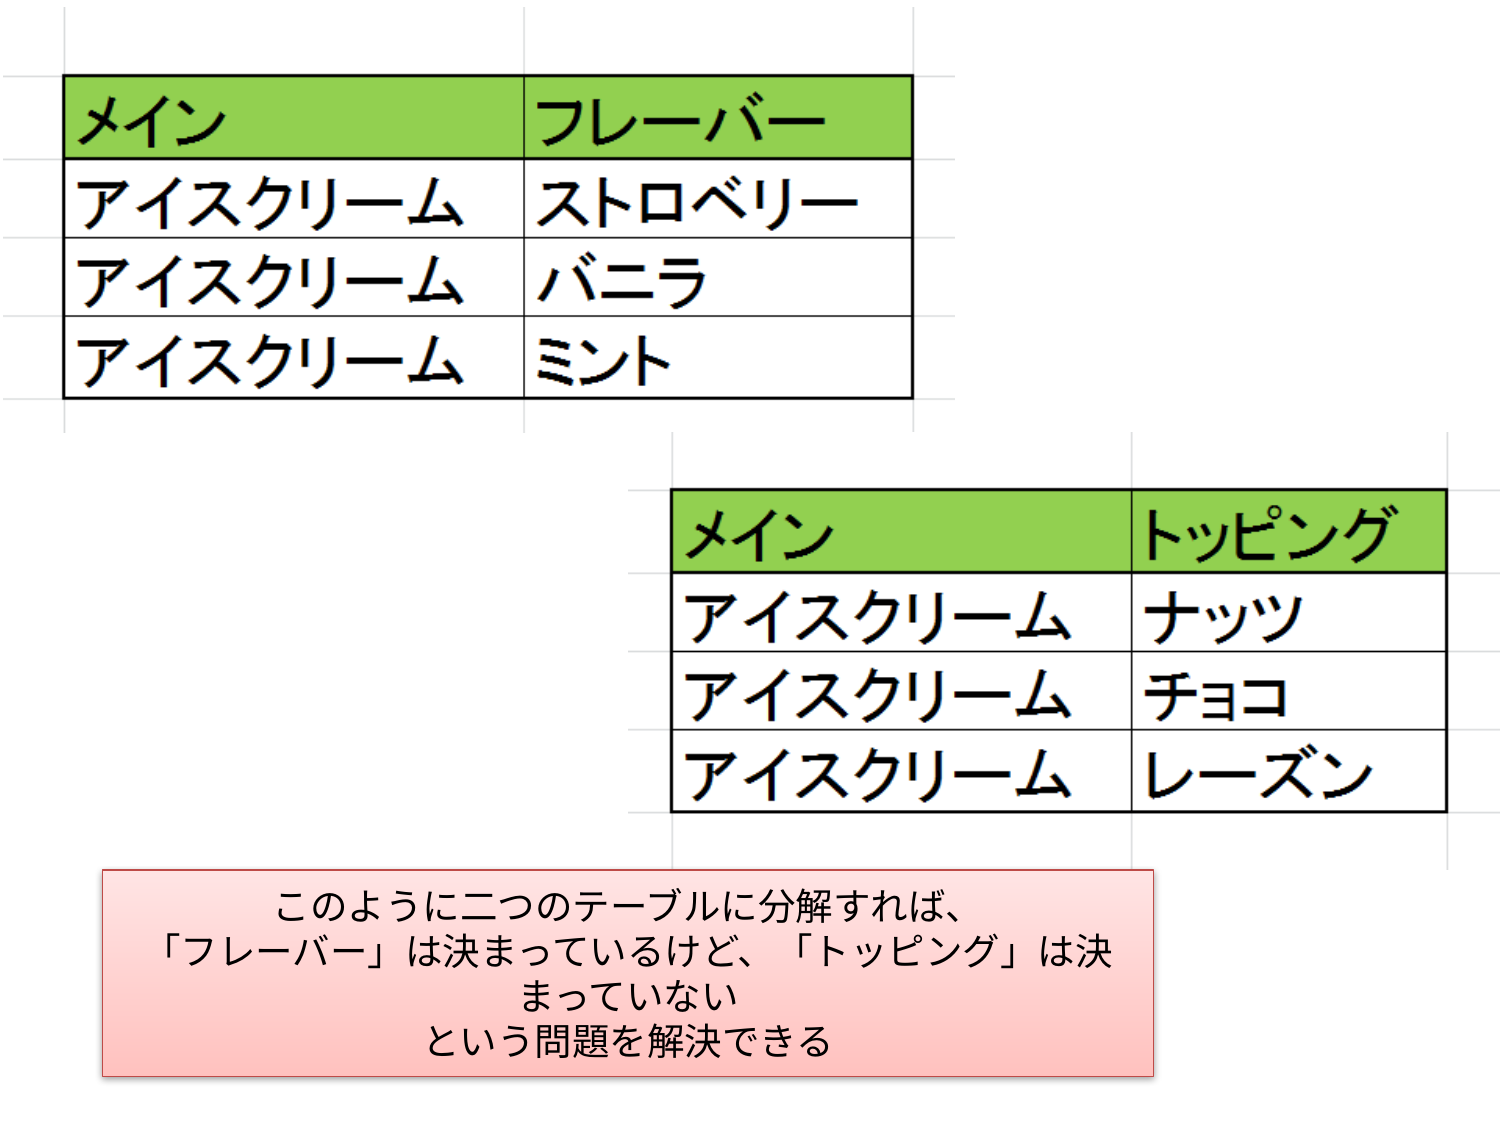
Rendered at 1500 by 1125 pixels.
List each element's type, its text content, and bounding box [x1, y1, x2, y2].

picture [3, 7, 1500, 871]
text_box このように二つのテーブルに分解すれば、 「フレーバー」は決まっているけど、「トッピング」は決まっていない という問題を解決できる [102, 869, 1154, 1077]
